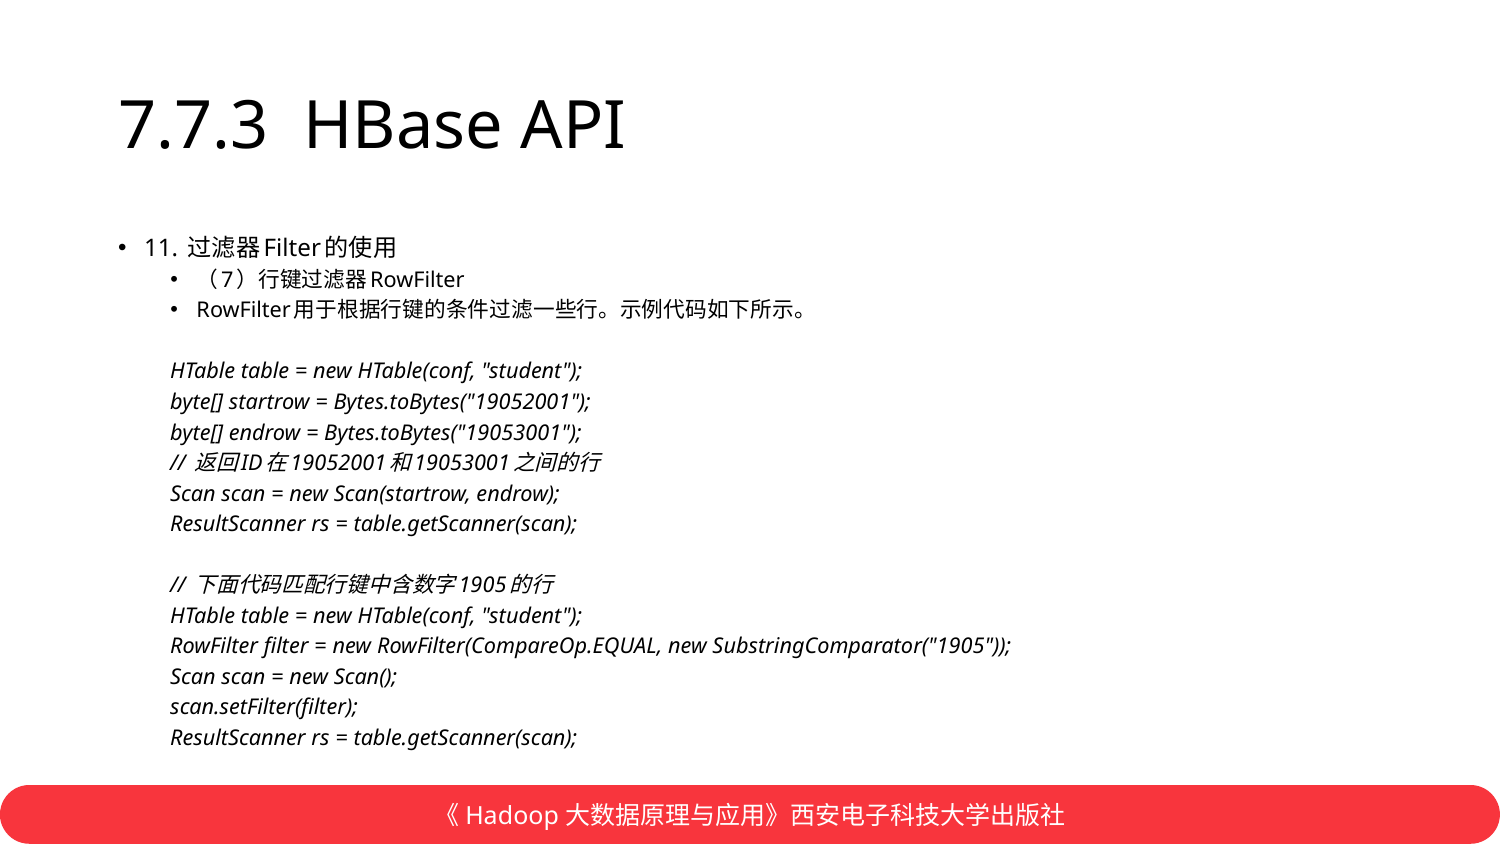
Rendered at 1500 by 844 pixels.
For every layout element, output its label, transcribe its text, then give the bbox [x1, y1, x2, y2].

title 7.7.3 HBase API [103, 44, 1397, 208]
list 11. 过滤器Filter的使用 （7）行键过滤器RowFilter RowFilter用于根据行键的条件过滤一些行。示例代码如下所示。 HTable table = new HTable(conf, "student"); byte[] startrow = Bytes.toBytes("19052001"); byte[] endrow = Bytes.toBytes("19053001"); // 返回ID在19052001和19053001之间的行 Scan scan = new Scan(startrow, endrow); ResultScanner rs = table.getScanner(scan); // 下面代码匹配行键中含数字1905的行 HTable table = new HTable(conf, "student"); RowFilter filter = new RowFilter(CompareOp.EQUAL, new SubstringComparator("1905")); Scan scan = new Scan(); scan.setFilter(filter); ResultScanner rs = table.getScanner(scan); [103, 224, 1397, 760]
